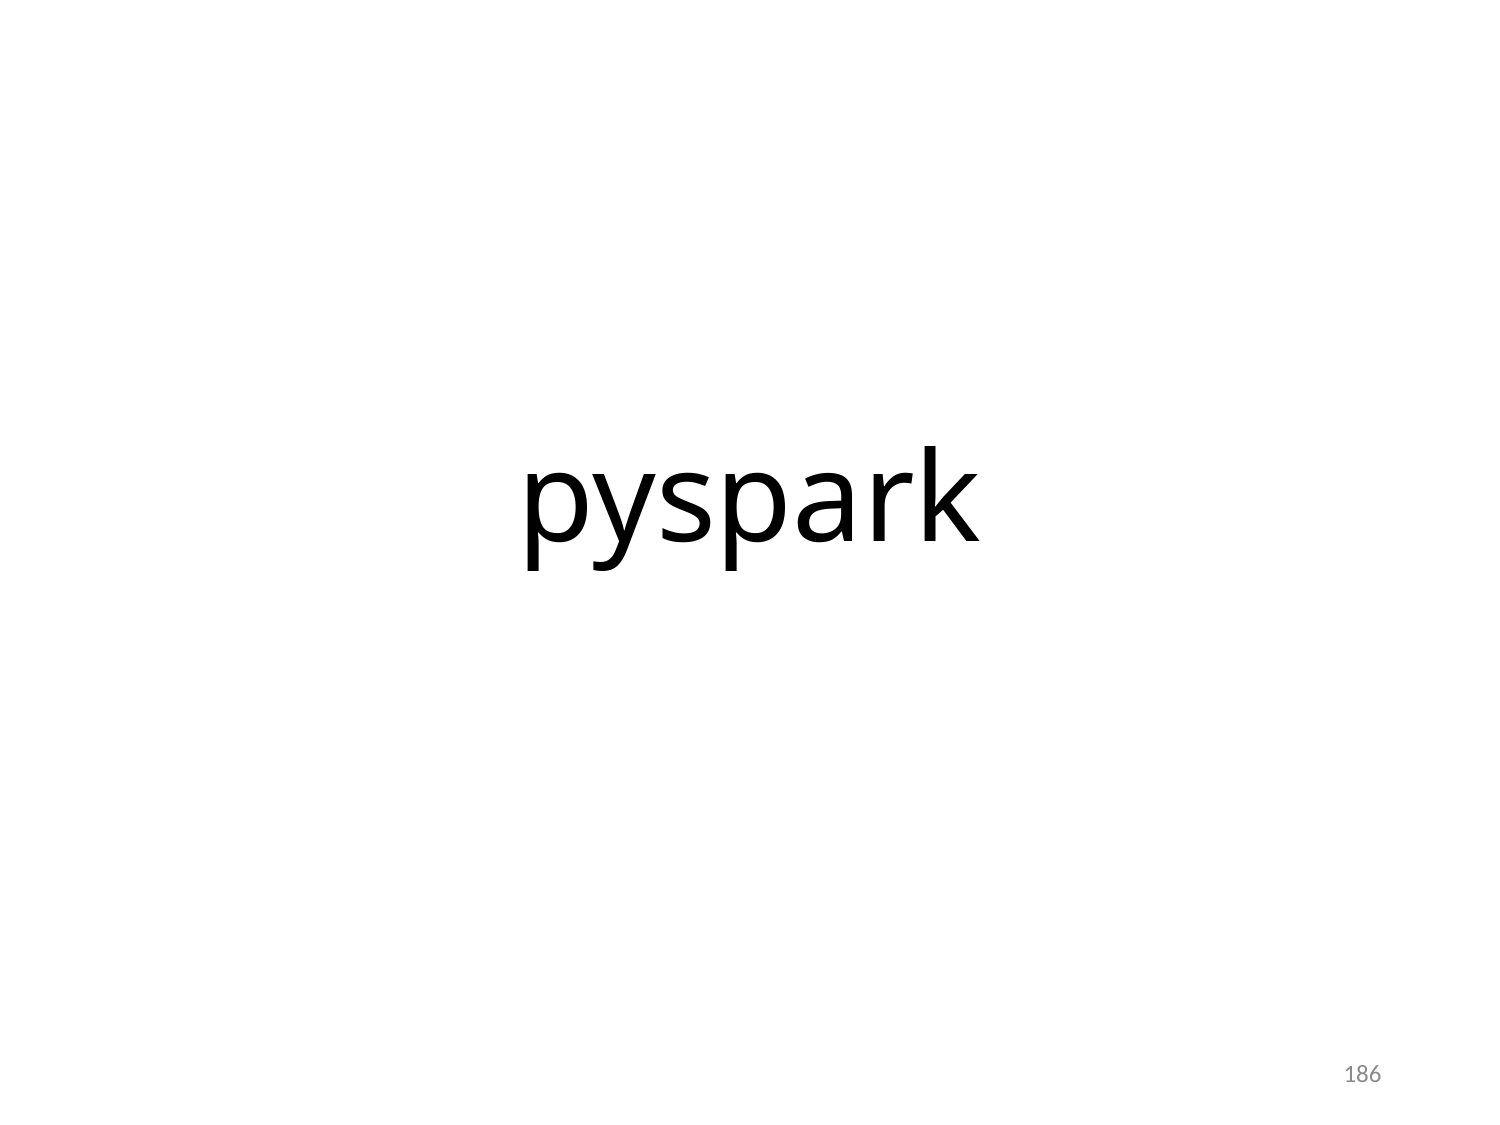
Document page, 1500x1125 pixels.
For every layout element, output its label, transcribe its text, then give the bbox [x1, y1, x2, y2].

slide_number 186 [1059, 1042, 1397, 1103]
title pyspark [112, 184, 1388, 576]
